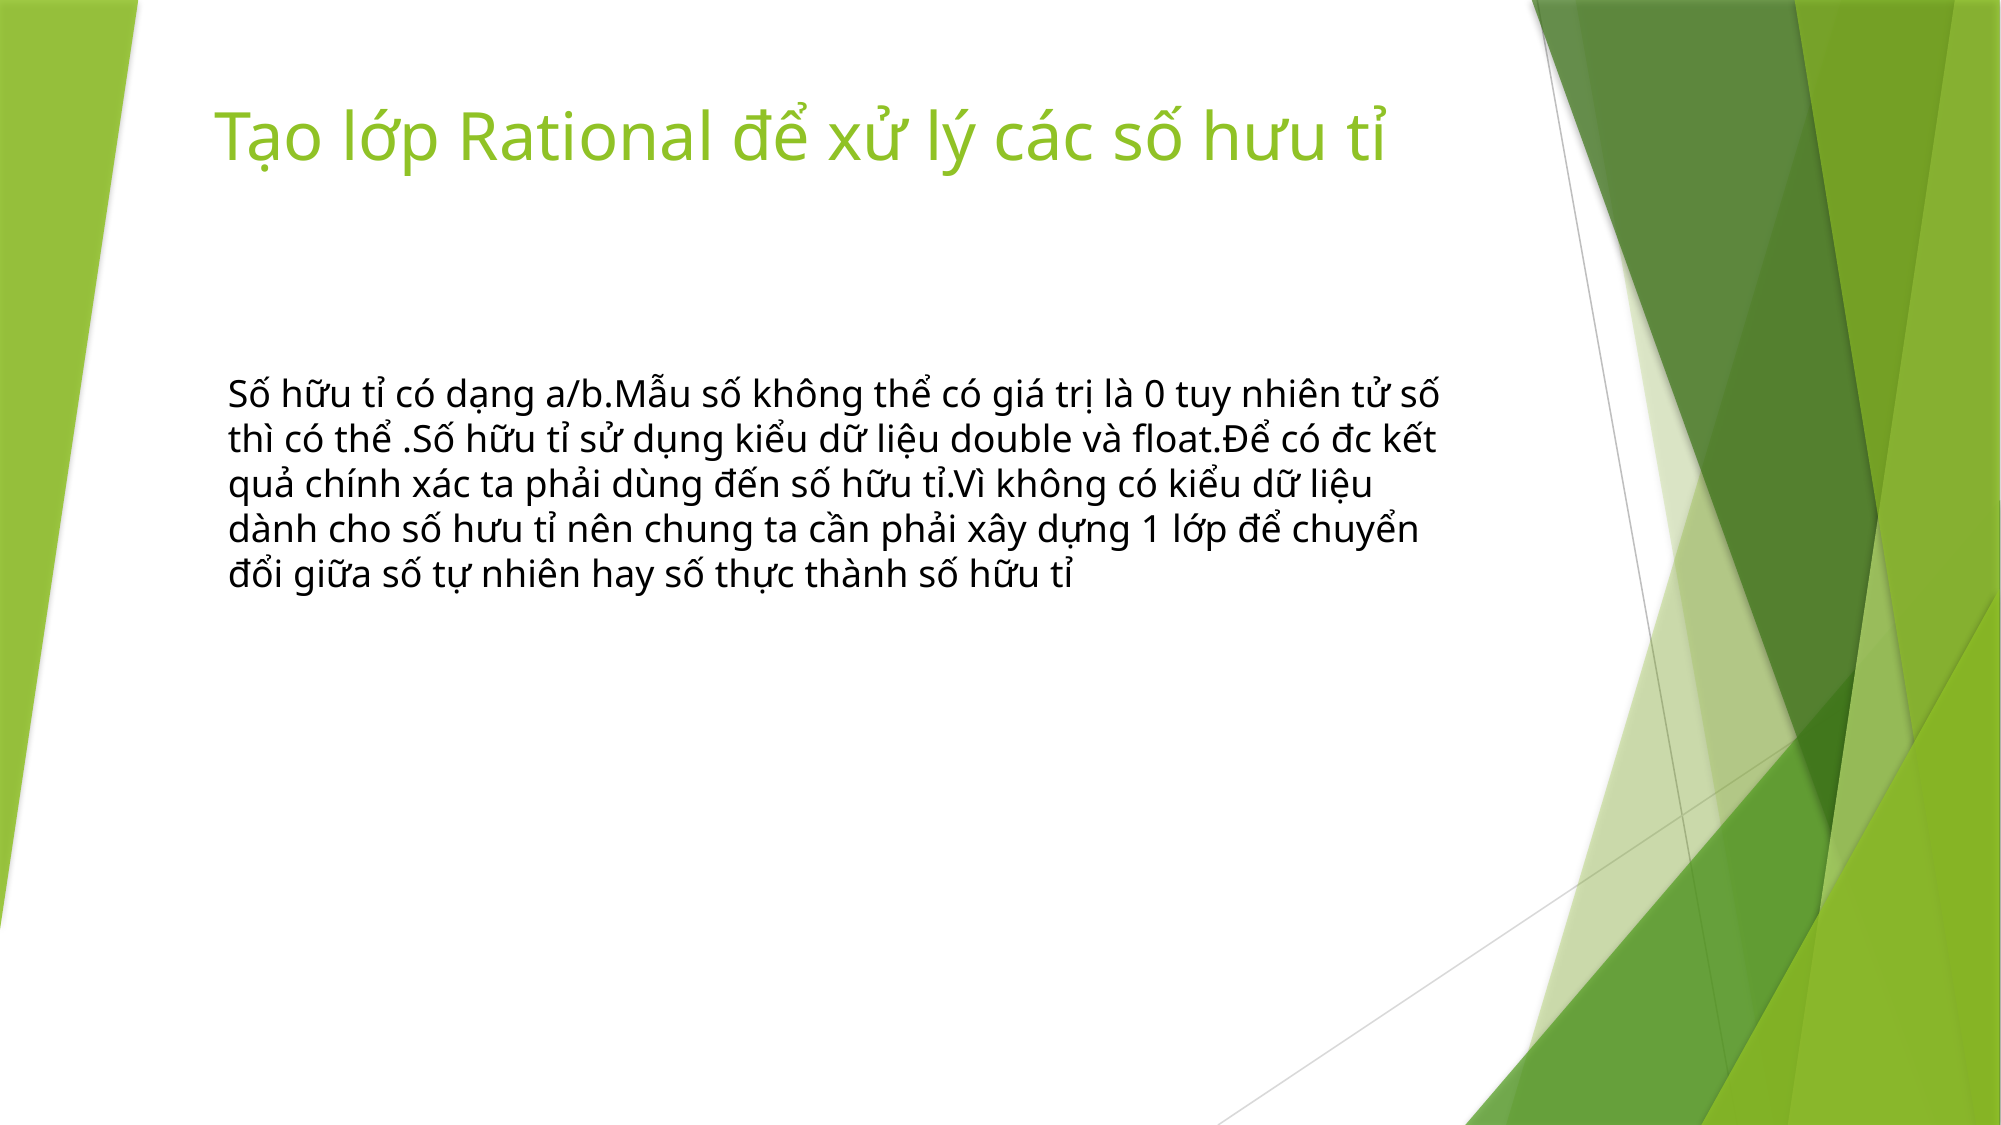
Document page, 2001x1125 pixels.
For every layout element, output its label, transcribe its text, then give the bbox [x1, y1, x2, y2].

title Tạo lớp Rational để xử lý các số hưu tỉ [148, 80, 1455, 182]
subtitle Số hữu tỉ có dạng a/b.Mẫu số không thể có giá trị là 0 tuy nhiên tử số thì có thể .Số hữu tỉ sử dụng kiểu dữ liệu double và float.Để có đc kết quả chính xác ta phải dùng đến số hữu tỉ.Vì không có kiểu dữ liệu dành cho số hưu tỉ nên chung ta cần phải xây dựng 1 lớp để chuyển đổi giữa số tự nhiên hay số thực thành số hữu tỉ [212, 362, 1487, 697]
